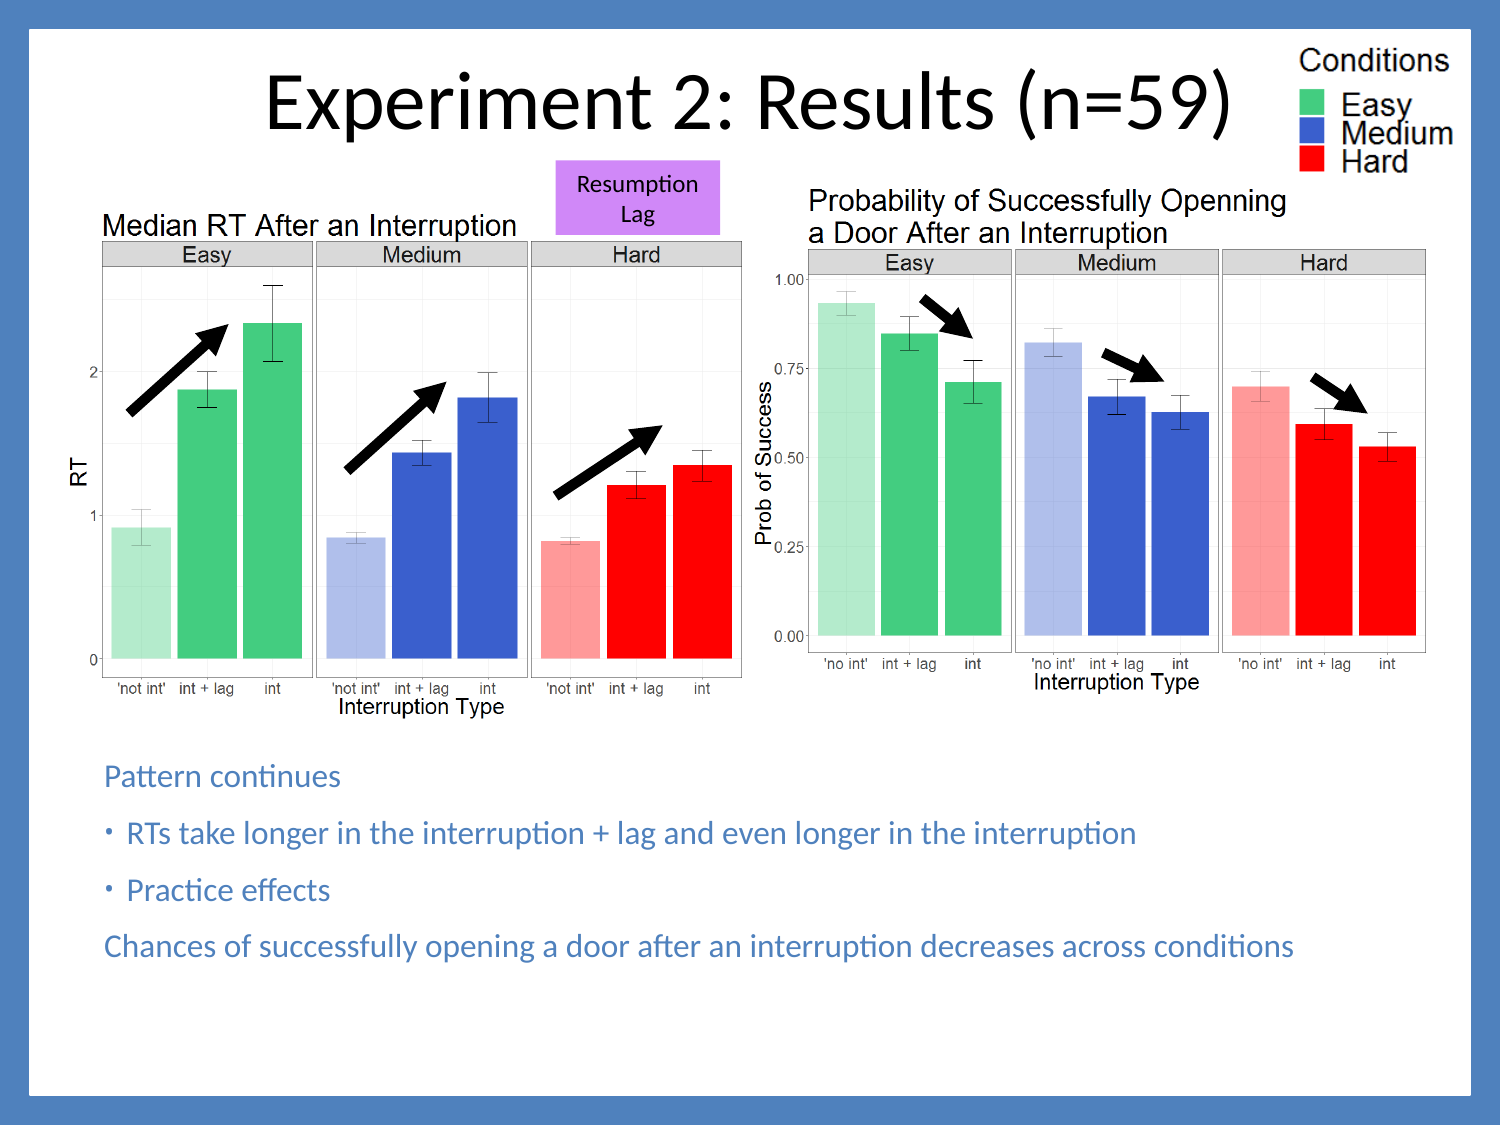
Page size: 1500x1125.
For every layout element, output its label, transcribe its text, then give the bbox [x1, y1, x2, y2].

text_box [1312, 376, 1368, 414]
title Experiment 2: Results (n=59) [27, 18, 1473, 186]
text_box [128, 323, 229, 414]
text_box Resumption Lag [555, 160, 721, 208]
picture [749, 35, 1470, 695]
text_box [1102, 352, 1165, 382]
text_box Pattern continues RTs take longer in the interruption + lag and even longer in the interruption Practice effects Chances of successfully opening a door after an interruption decreases across conditions [83, 751, 1427, 976]
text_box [346, 381, 447, 472]
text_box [921, 297, 974, 339]
picture [66, 210, 744, 720]
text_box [555, 424, 663, 497]
